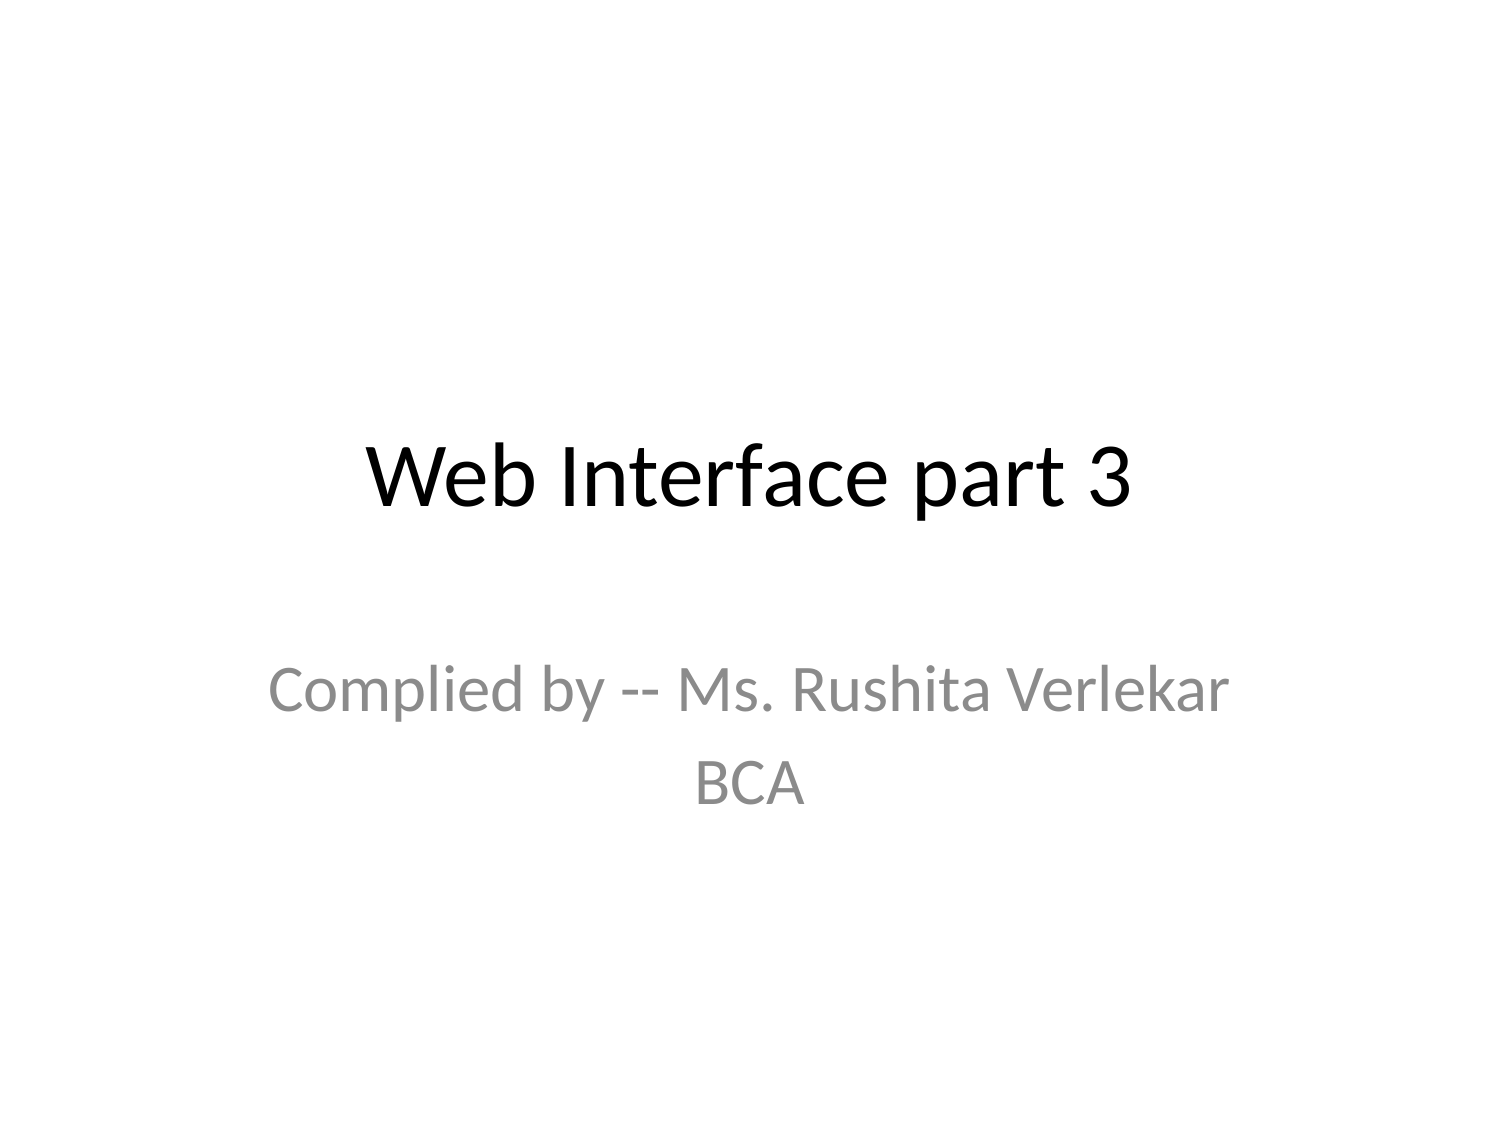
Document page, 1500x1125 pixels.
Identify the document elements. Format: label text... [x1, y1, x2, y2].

subtitle Complied by -- Ms. Rushita Verlekar BCA [225, 637, 1275, 925]
title Web Interface part 3 [112, 349, 1388, 591]
